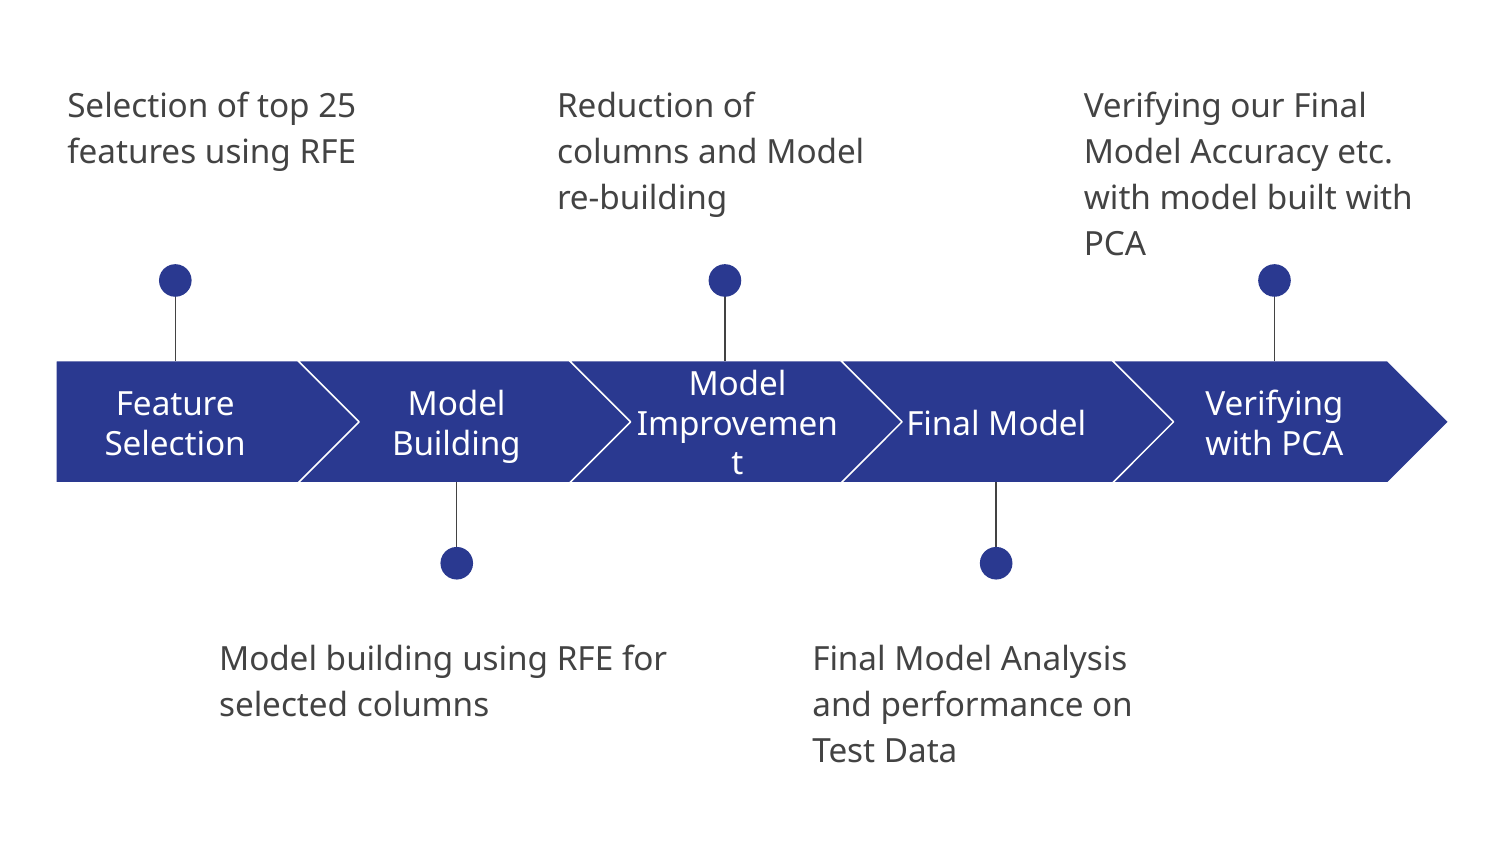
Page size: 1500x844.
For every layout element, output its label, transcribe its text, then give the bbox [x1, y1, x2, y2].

text_box [569, 360, 888, 484]
list Final Model [888, 383, 1105, 461]
list Feature Selection [55, 383, 295, 461]
list Model building using RFE for selected columns [204, 616, 709, 766]
list Final Model Analysis and performance on Test Data [797, 616, 1209, 766]
list Selection of top 25 features using RFE [52, 63, 421, 212]
text_box [840, 360, 1166, 484]
list Reduction of columns and Model re-building [542, 63, 910, 212]
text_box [440, 481, 474, 580]
list Verifying our Final Model Accuracy etc. with model built with PCA [1068, 63, 1481, 212]
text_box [158, 263, 192, 362]
list Model Building [348, 383, 565, 461]
list Verifying with PCA [1166, 383, 1383, 461]
text_box [297, 360, 618, 484]
text_box [55, 360, 348, 484]
text_box [1112, 360, 1449, 484]
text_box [979, 481, 1013, 580]
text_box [1257, 263, 1292, 362]
list Model Improvement [618, 383, 857, 461]
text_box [708, 263, 742, 362]
